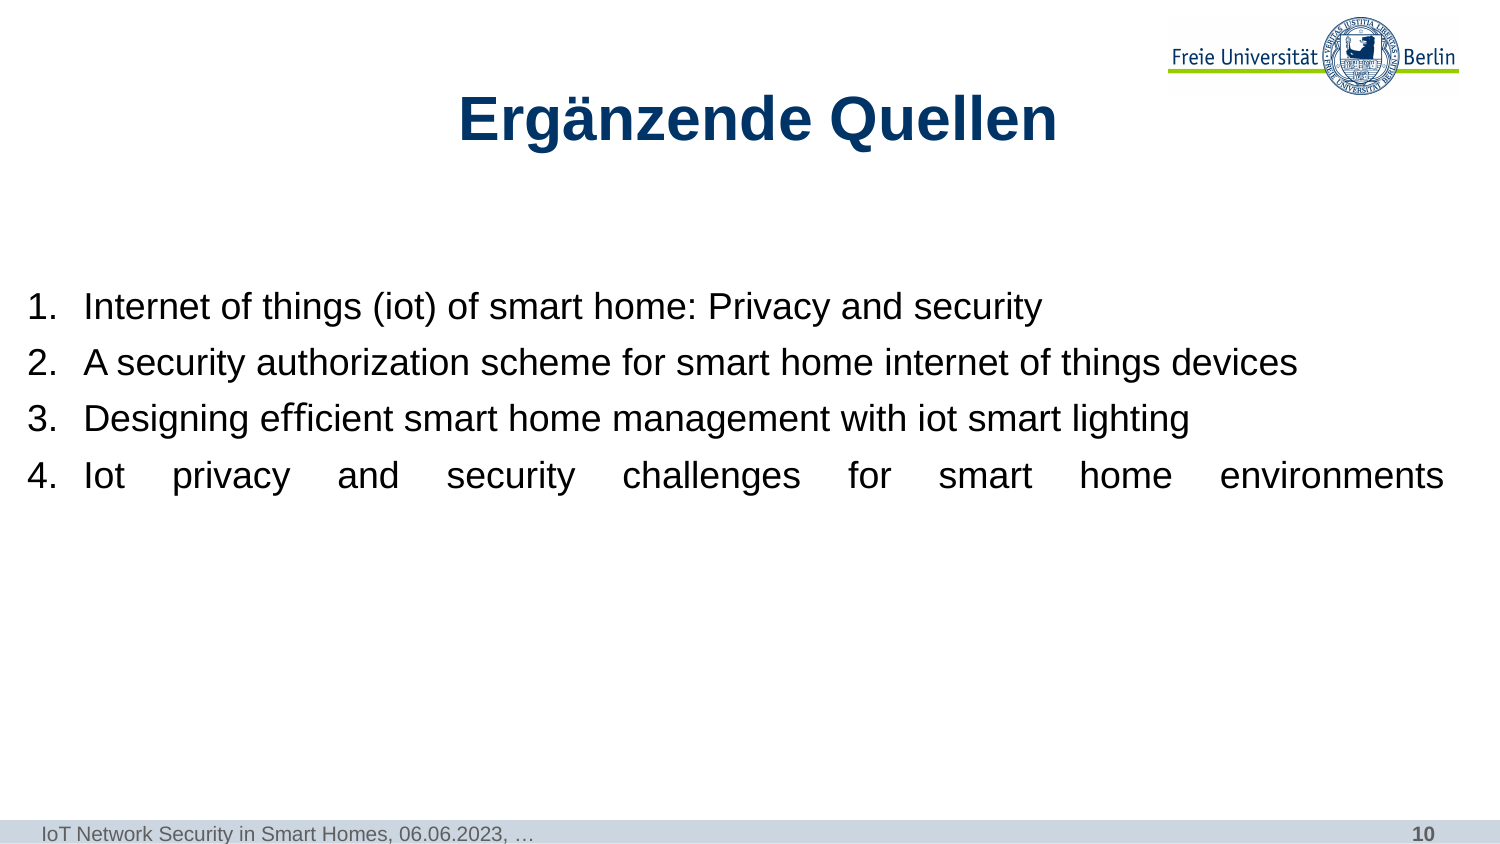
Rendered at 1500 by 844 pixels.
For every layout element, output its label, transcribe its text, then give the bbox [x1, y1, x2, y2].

list Internet of things (iot) of smart home: Privacy and security A security authorization scheme for smart home internet of things devices Designing eﬀicient smart home management with iot smart lighting Iot privacy and security challenges for smart home environments [26, 168, 1445, 768]
footer IoT Network Security in Smart Homes, 06.06.2023, … [40, 812, 1022, 843]
picture [1168, 17, 1459, 76]
title Ergänzende Quellen [50, 76, 1469, 153]
